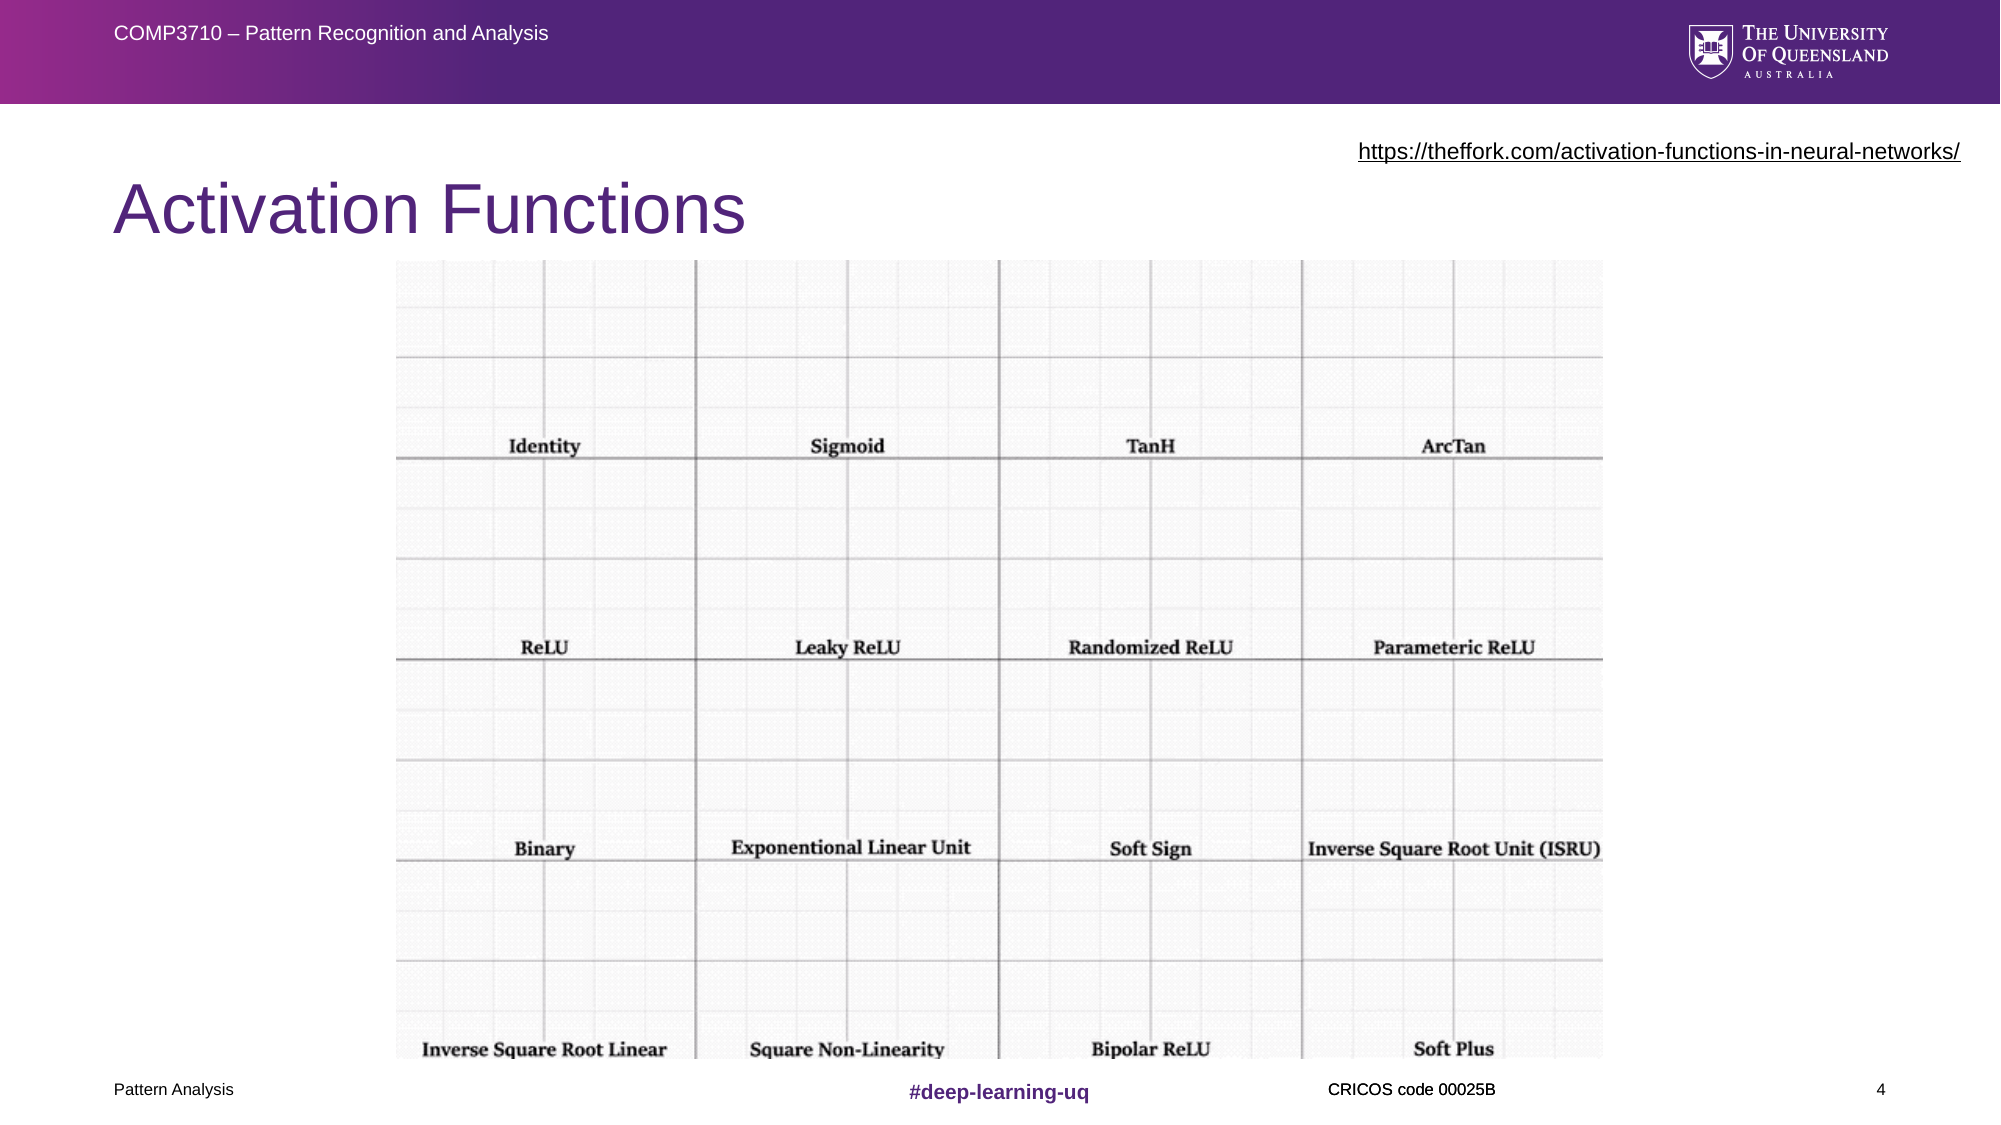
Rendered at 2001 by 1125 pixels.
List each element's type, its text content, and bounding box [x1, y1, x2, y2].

slide_number 4 [1838, 1069, 1886, 1109]
text_box https://theffork.com/activation-functions-in-neural-networks/ [1343, 129, 1983, 172]
picture [395, 260, 1603, 1059]
picture [1689, 25, 1888, 79]
slide_number COMP3710 – Pattern Recognition and Analysis [114, 24, 670, 65]
list #deep-learning-uq [721, 1070, 1278, 1110]
title Activation Functions [114, 172, 1886, 250]
footer Pattern Analysis [114, 1069, 666, 1109]
